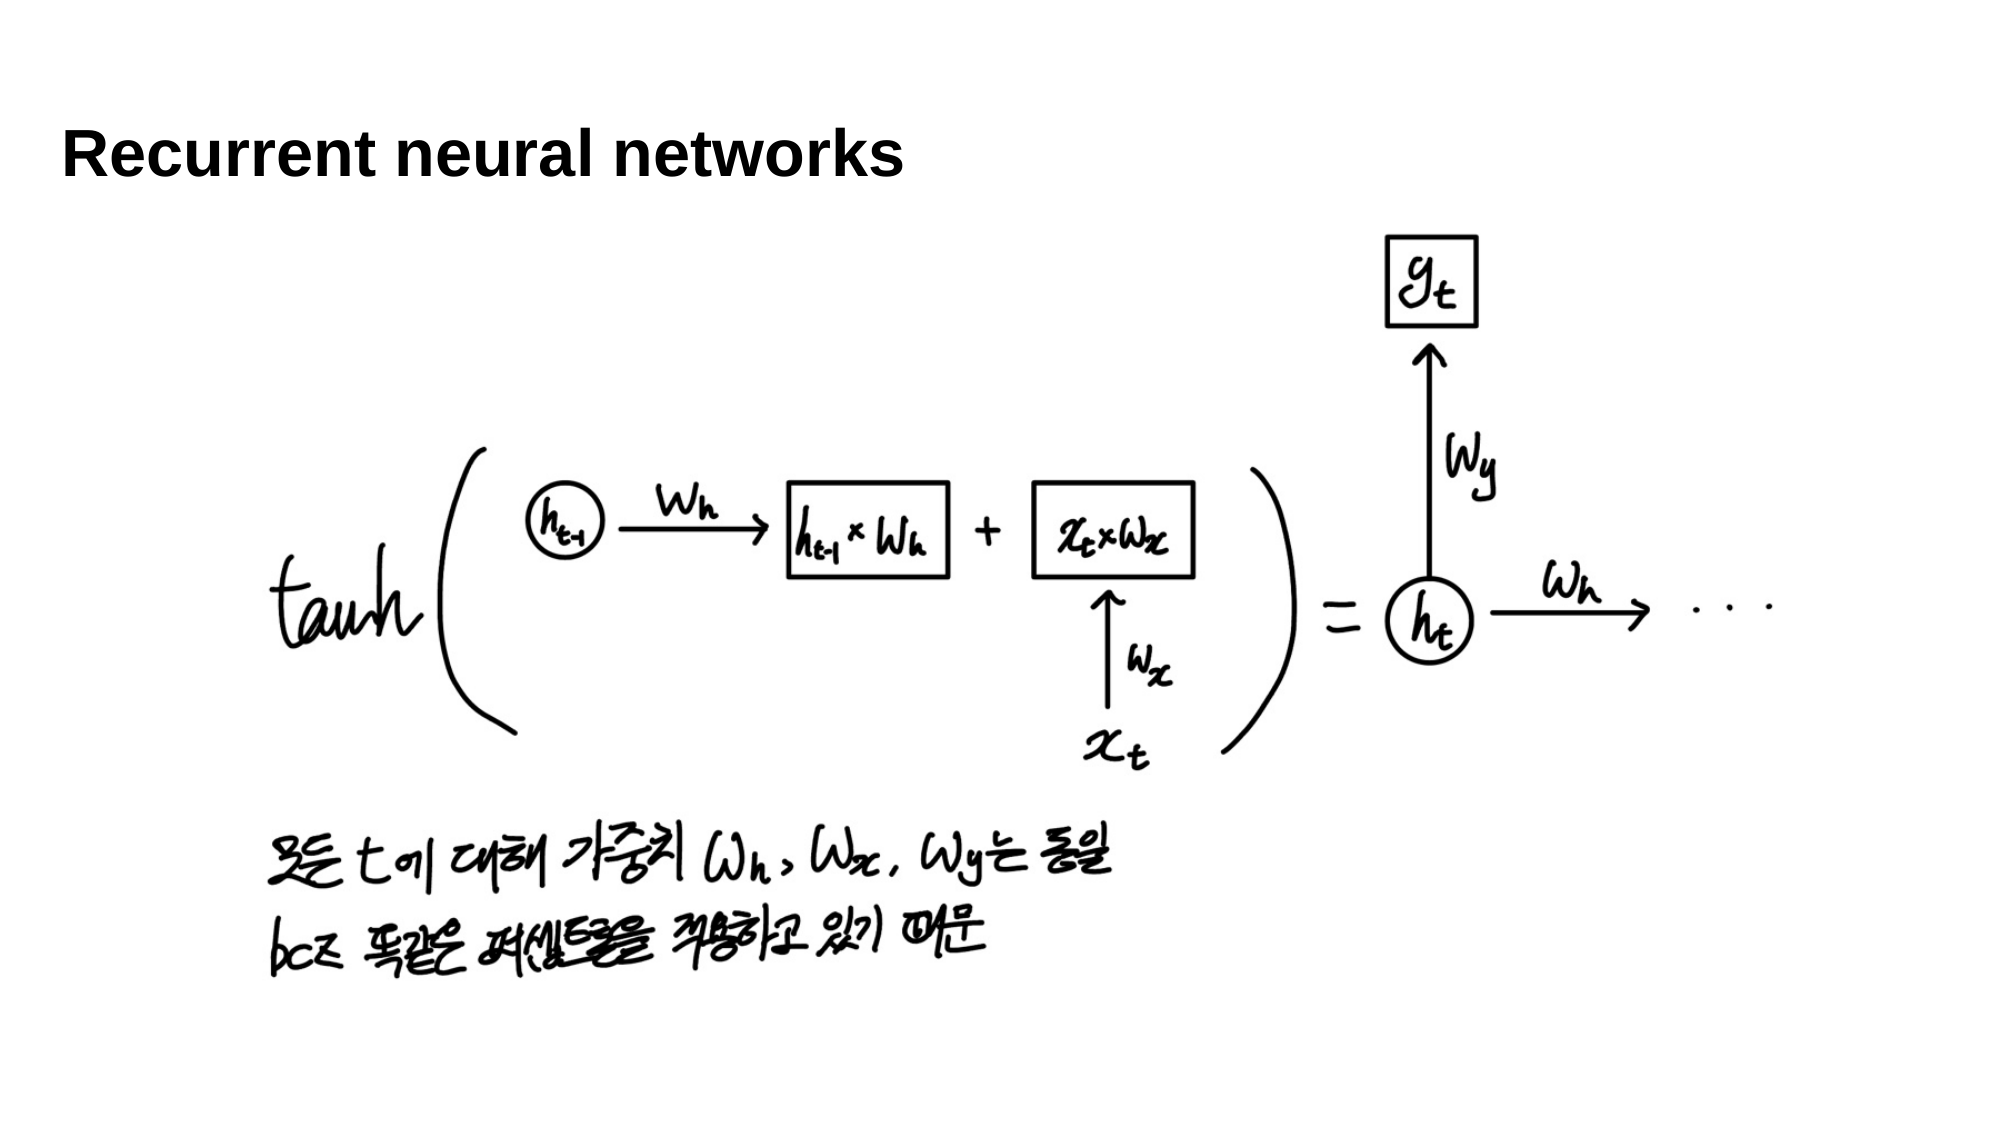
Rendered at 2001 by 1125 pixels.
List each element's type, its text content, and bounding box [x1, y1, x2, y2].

picture [200, 197, 1800, 997]
text_box Recurrent neural networks [46, 102, 922, 197]
